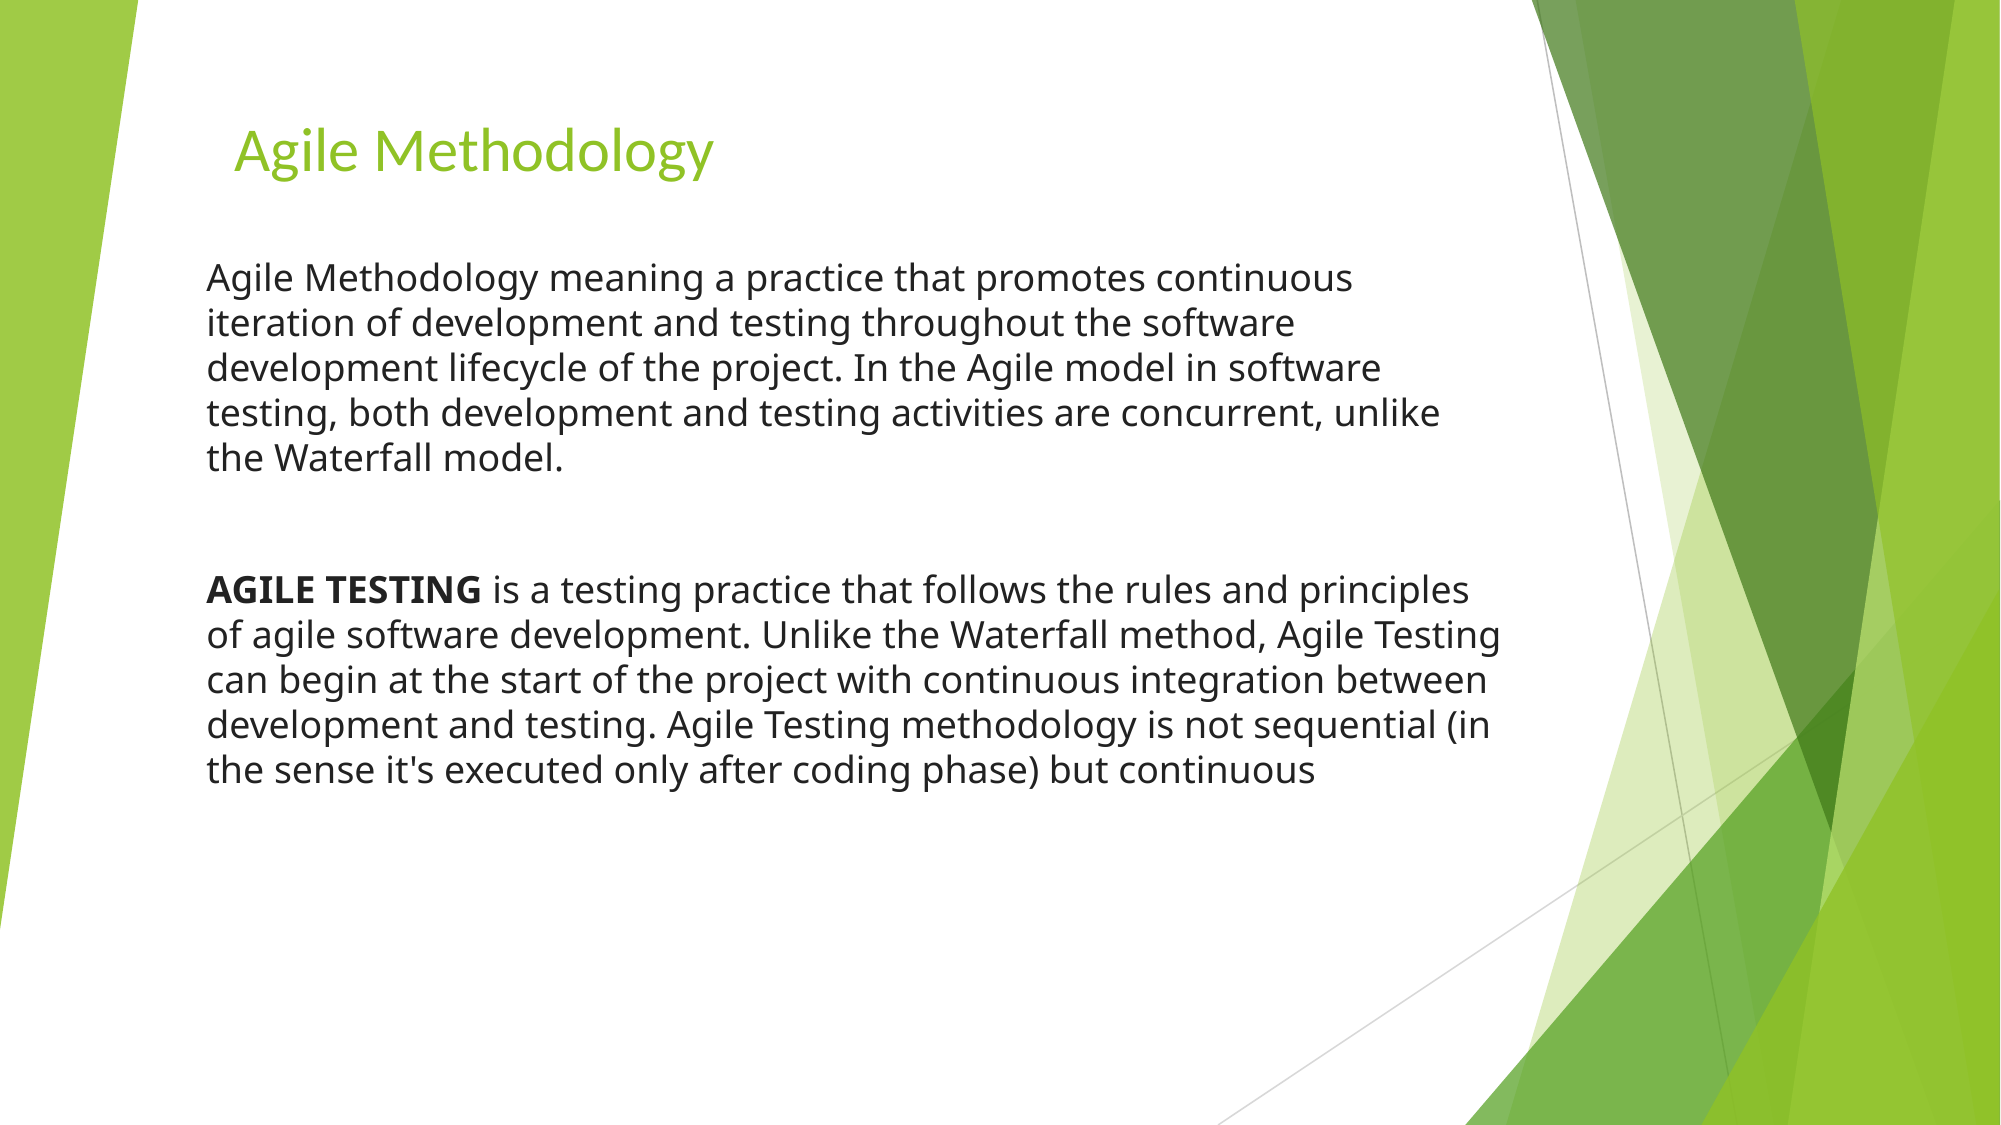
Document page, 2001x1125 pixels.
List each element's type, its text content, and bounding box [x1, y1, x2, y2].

title Agile Methodology [219, 62, 1494, 192]
subtitle Agile Methodology meaning a practice that promotes continuous iteration of development and testing throughout the software development lifecycle of the project. In the Agile model in software testing, both development and testing activities are concurrent, unlike the Waterfall model. AGILE TESTING is a testing practice that follows the rules and principles of agile software development. Unlike the Waterfall method, Agile Testing can begin at the start of the project with continuous integration between development and testing. Agile Testing methodology is not sequential (in the sense it's executed only after coding phase) but continuous [191, 246, 1522, 845]
